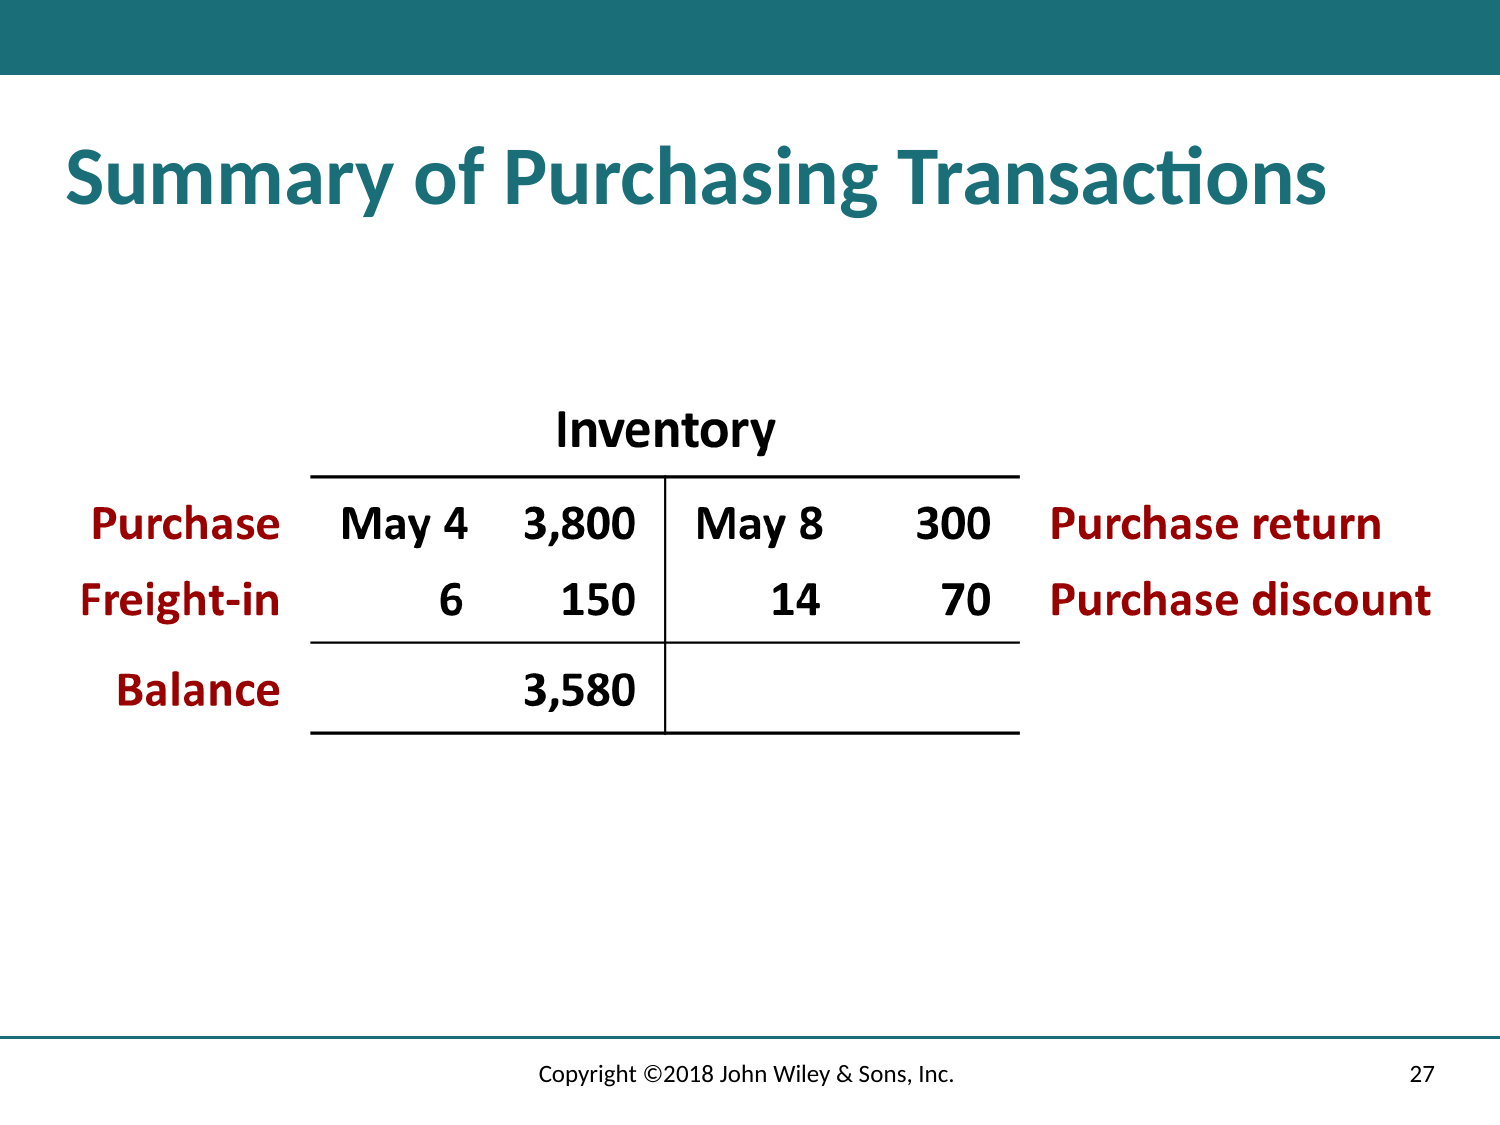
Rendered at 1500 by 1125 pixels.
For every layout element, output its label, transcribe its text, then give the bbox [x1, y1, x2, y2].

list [49, 376, 1451, 749]
title Summary of Purchasing Transactions [50, 125, 1450, 250]
slide_number 27 [1059, 1042, 1450, 1103]
footer Copyright ©2018 John Wiley & Sons, Inc. [496, 1042, 1004, 1103]
